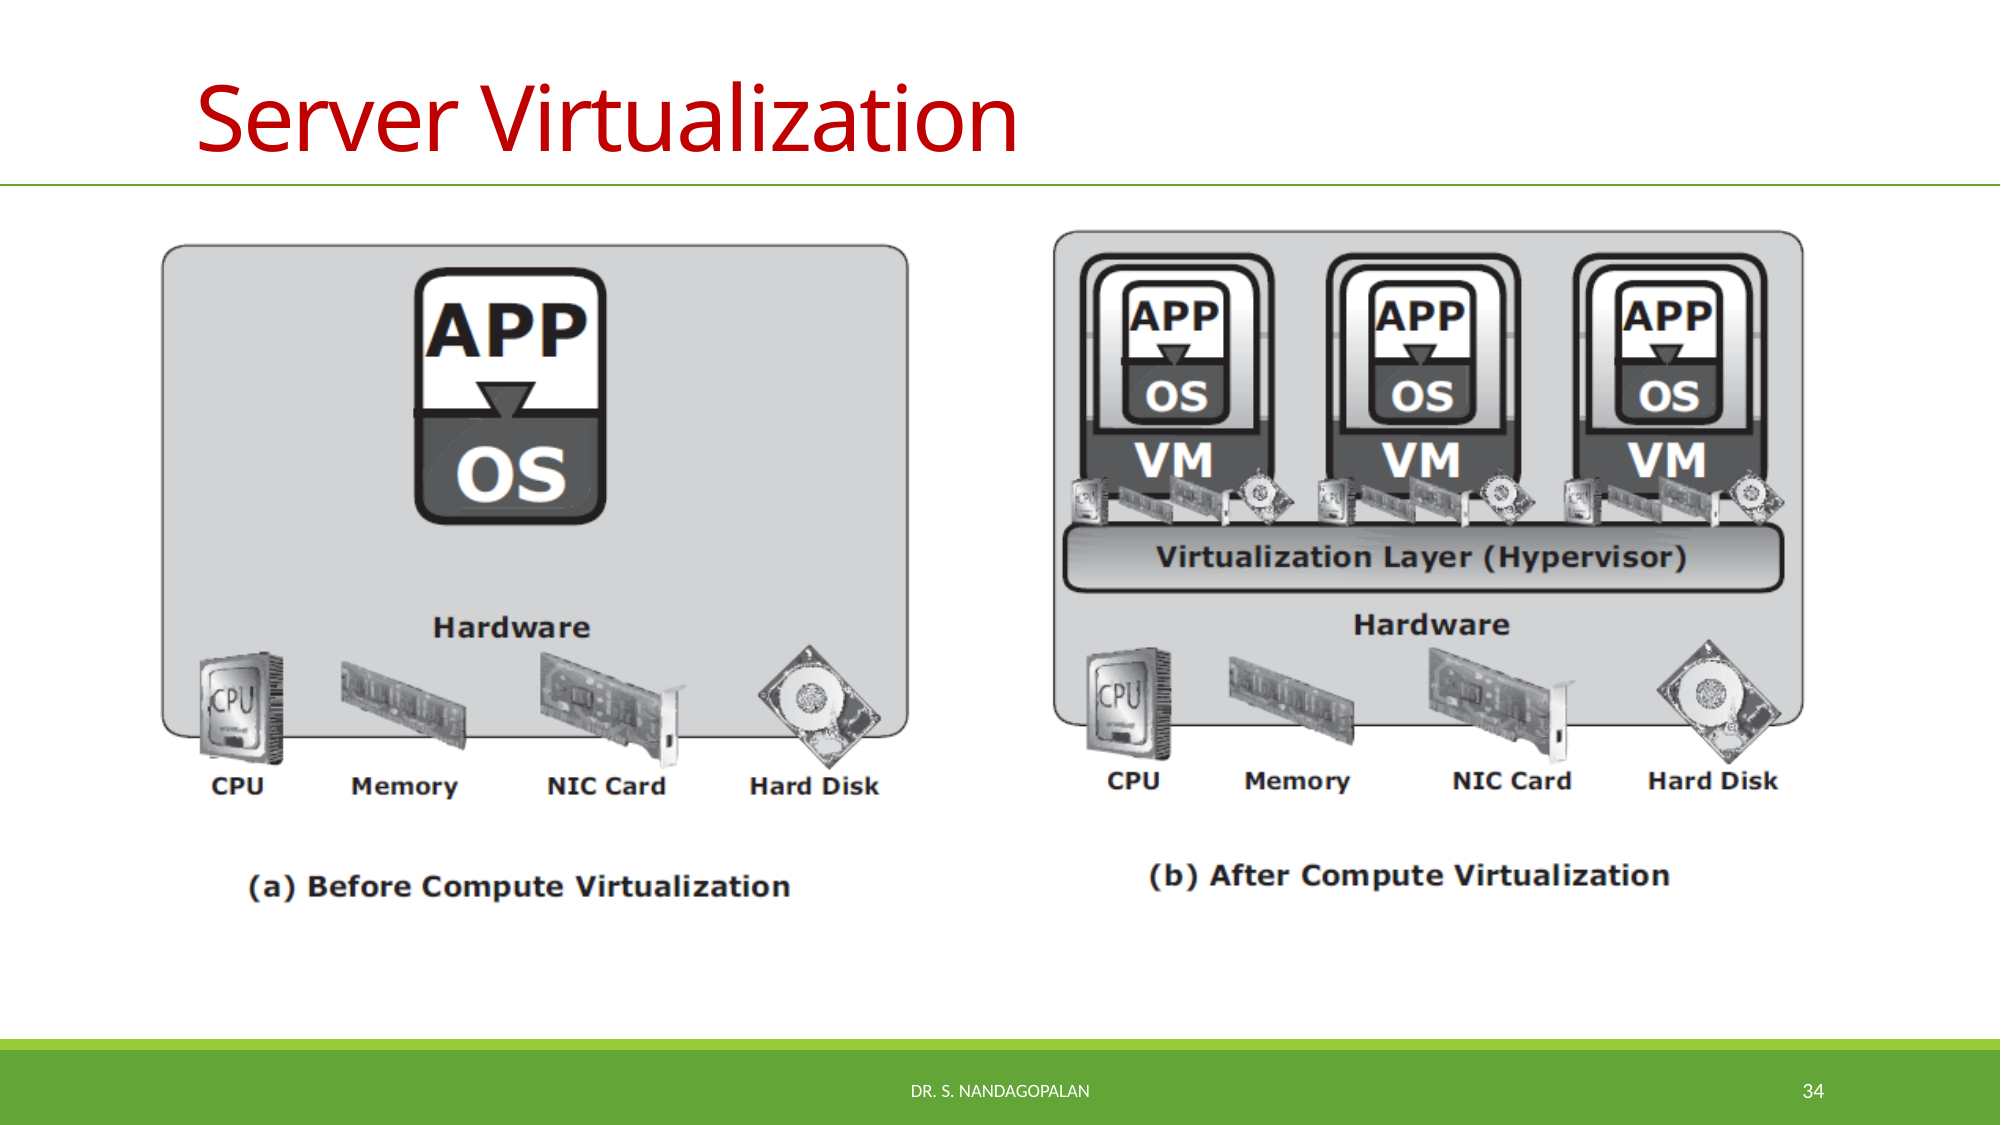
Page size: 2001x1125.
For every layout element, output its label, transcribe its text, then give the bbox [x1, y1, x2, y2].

picture [1044, 200, 1822, 911]
footer Dr. S. Nandagopalan [604, 1059, 1396, 1120]
slide_number 34 [1624, 1059, 1840, 1120]
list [149, 200, 936, 911]
title Server Virtualization [180, 47, 1691, 178]
